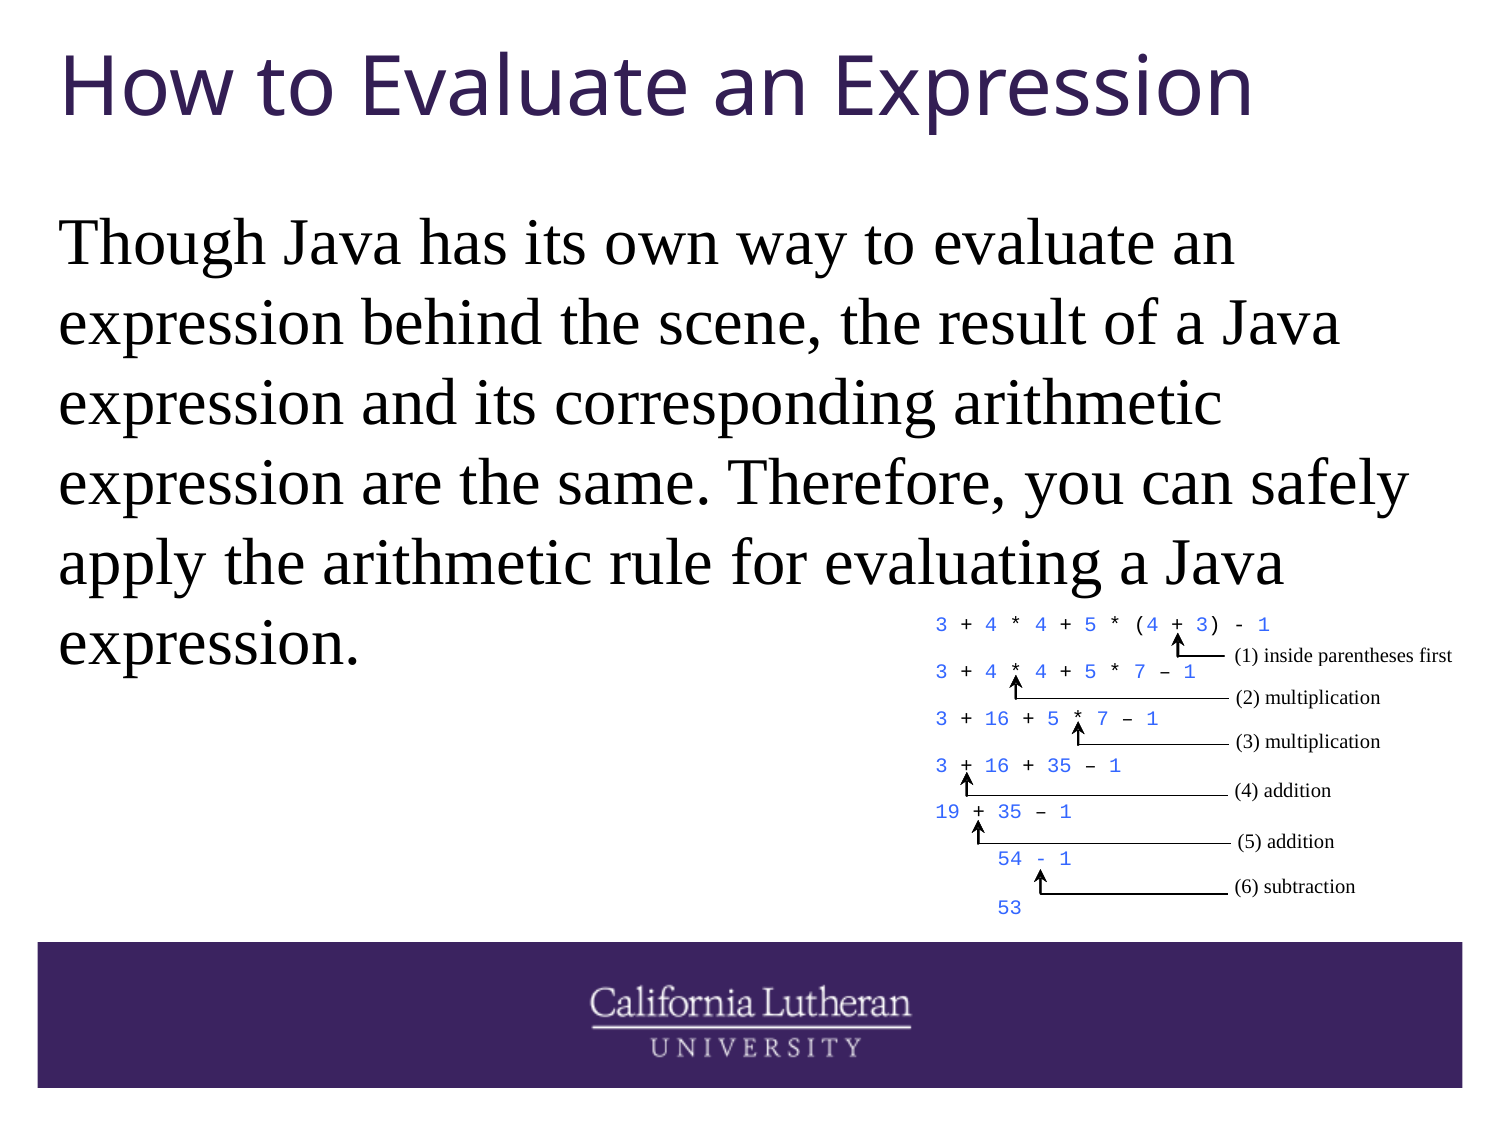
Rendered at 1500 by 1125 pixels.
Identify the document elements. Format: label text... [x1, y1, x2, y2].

title How to Evaluate an Expression [44, 25, 1406, 166]
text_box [907, 593, 1459, 926]
text_box Though Java has its own way to evaluate an expression behind the scene, the result of a Java expression and its corresponding arithmetic expression are the same. Therefore, you can safely apply the arithmetic rule for evaluating a Java expression. [44, 190, 1500, 686]
